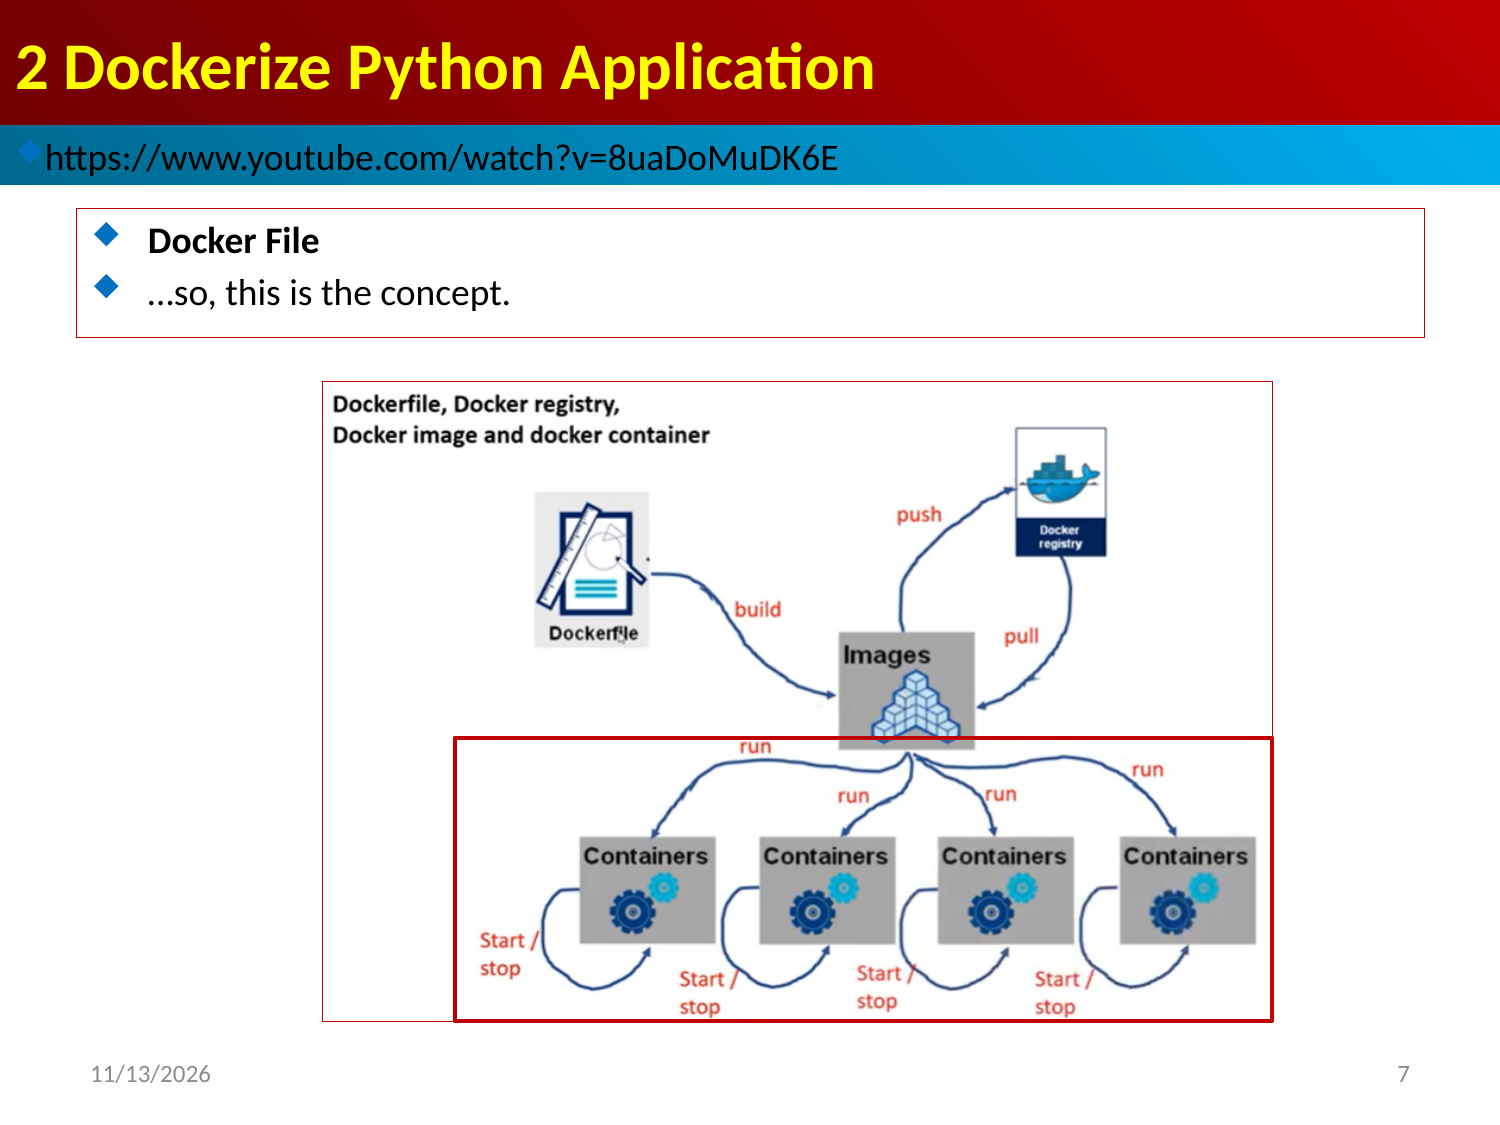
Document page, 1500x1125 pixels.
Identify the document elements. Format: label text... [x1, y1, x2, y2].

picture [321, 380, 1273, 1022]
text_box https://www.youtube.com/watch?v=8uaDoMuDK6E [0, 125, 1500, 185]
slide_number 7 [1074, 1042, 1425, 1103]
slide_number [75, 1042, 425, 1103]
title 2 Dockerize Python Application [0, 0, 1500, 125]
subtitle Docker File …so, this is the concept. [76, 208, 1425, 338]
